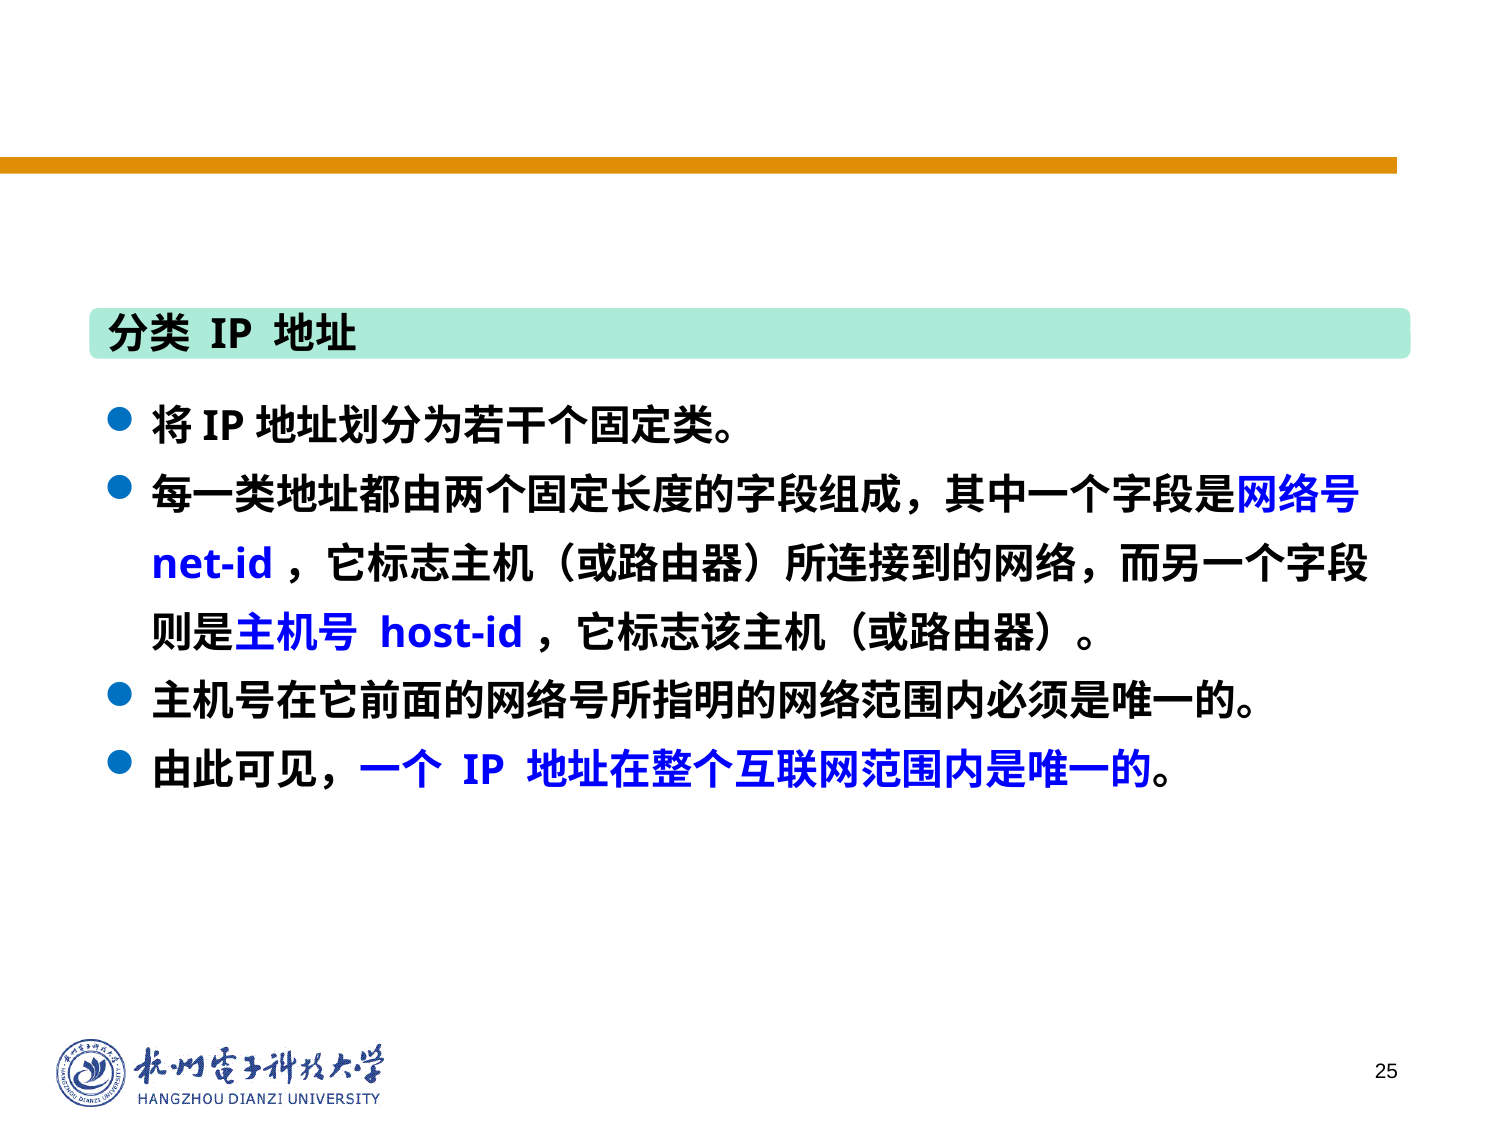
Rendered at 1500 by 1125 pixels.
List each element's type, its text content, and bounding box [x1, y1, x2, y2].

text_box 将IP地址划分为若干个固定类。 每一类地址都由两个固定长度的字段组成，其中一个字段是网络号 net-id，它标志主机（或路由器）所连接到的网络，而另一个字段则是主机号 host-id，它标志该主机（或路由器）。 主机号在它前面的网络号所指明的网络范围内必须是唯一的。 由此可见，一个 IP 地址在整个互联网范围内是唯一的。 [89, 373, 1411, 801]
picture [55, 1025, 407, 1125]
text_box 分类 IP 地址 [92, 299, 373, 365]
text_box [373, 308, 1411, 359]
